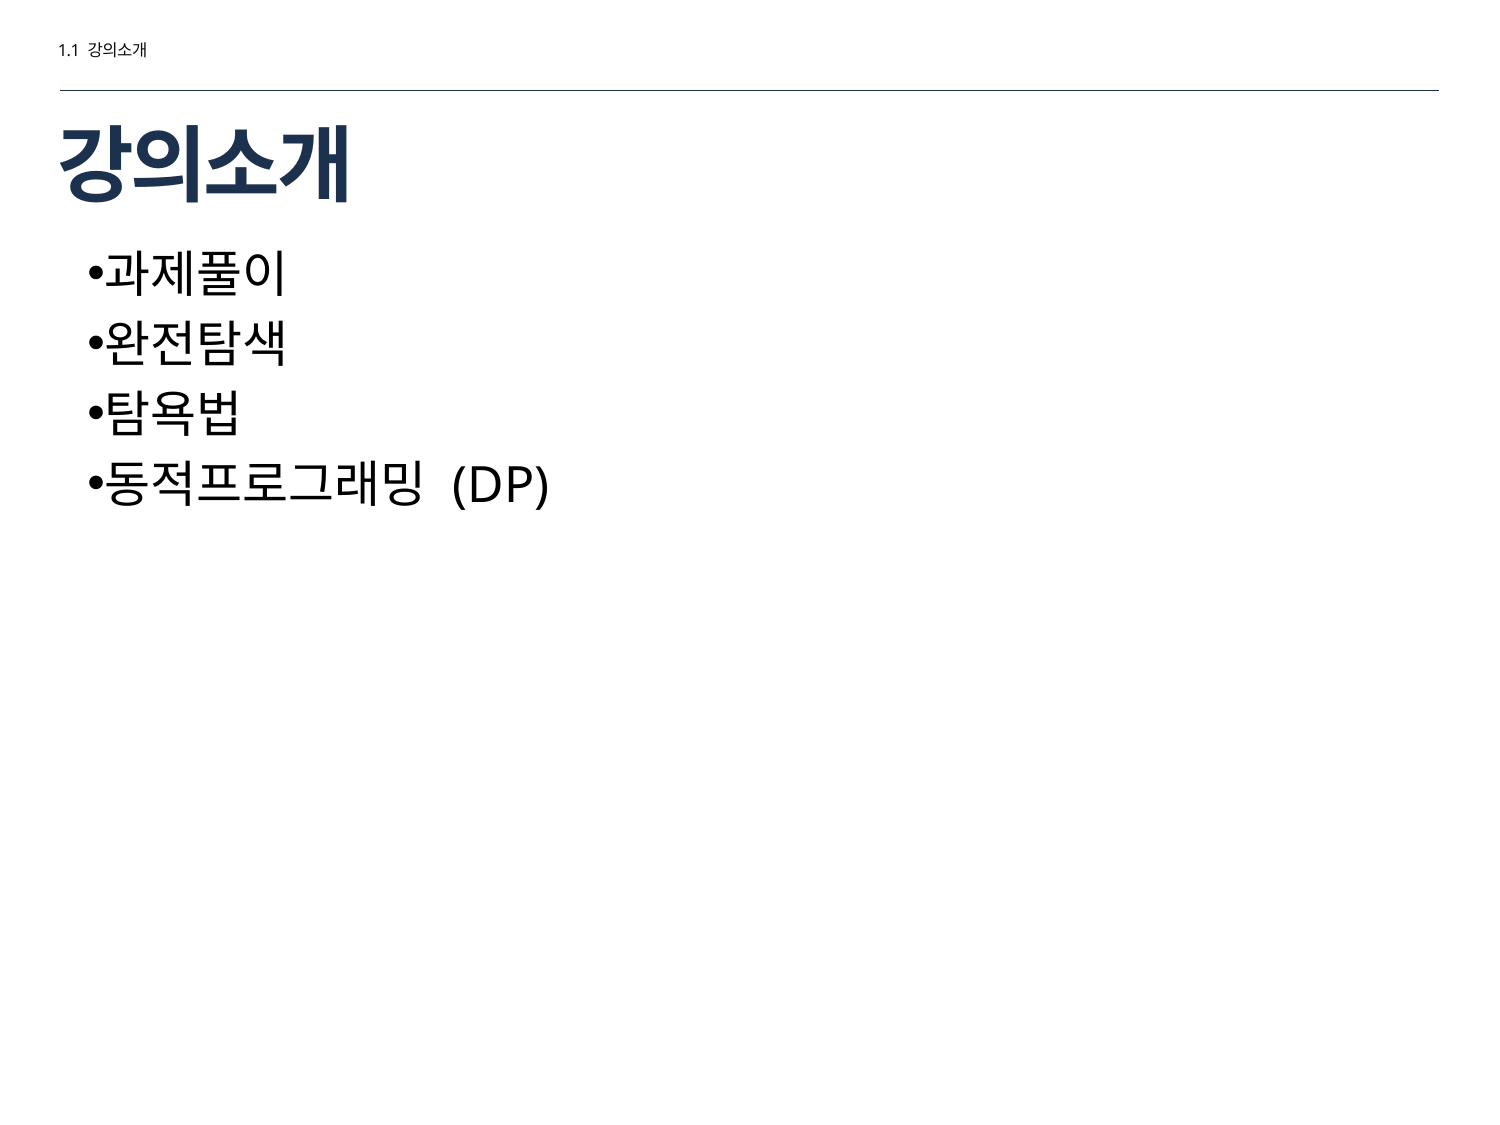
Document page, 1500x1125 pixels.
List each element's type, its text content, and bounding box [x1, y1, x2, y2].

text_box 1.1 강의소개 [43, 31, 303, 67]
text_box 과제풀이 완전탐색 탐욕법 동적프로그래밍 (DP) [42, 235, 1433, 1033]
title 강의소개 [42, 114, 1190, 211]
